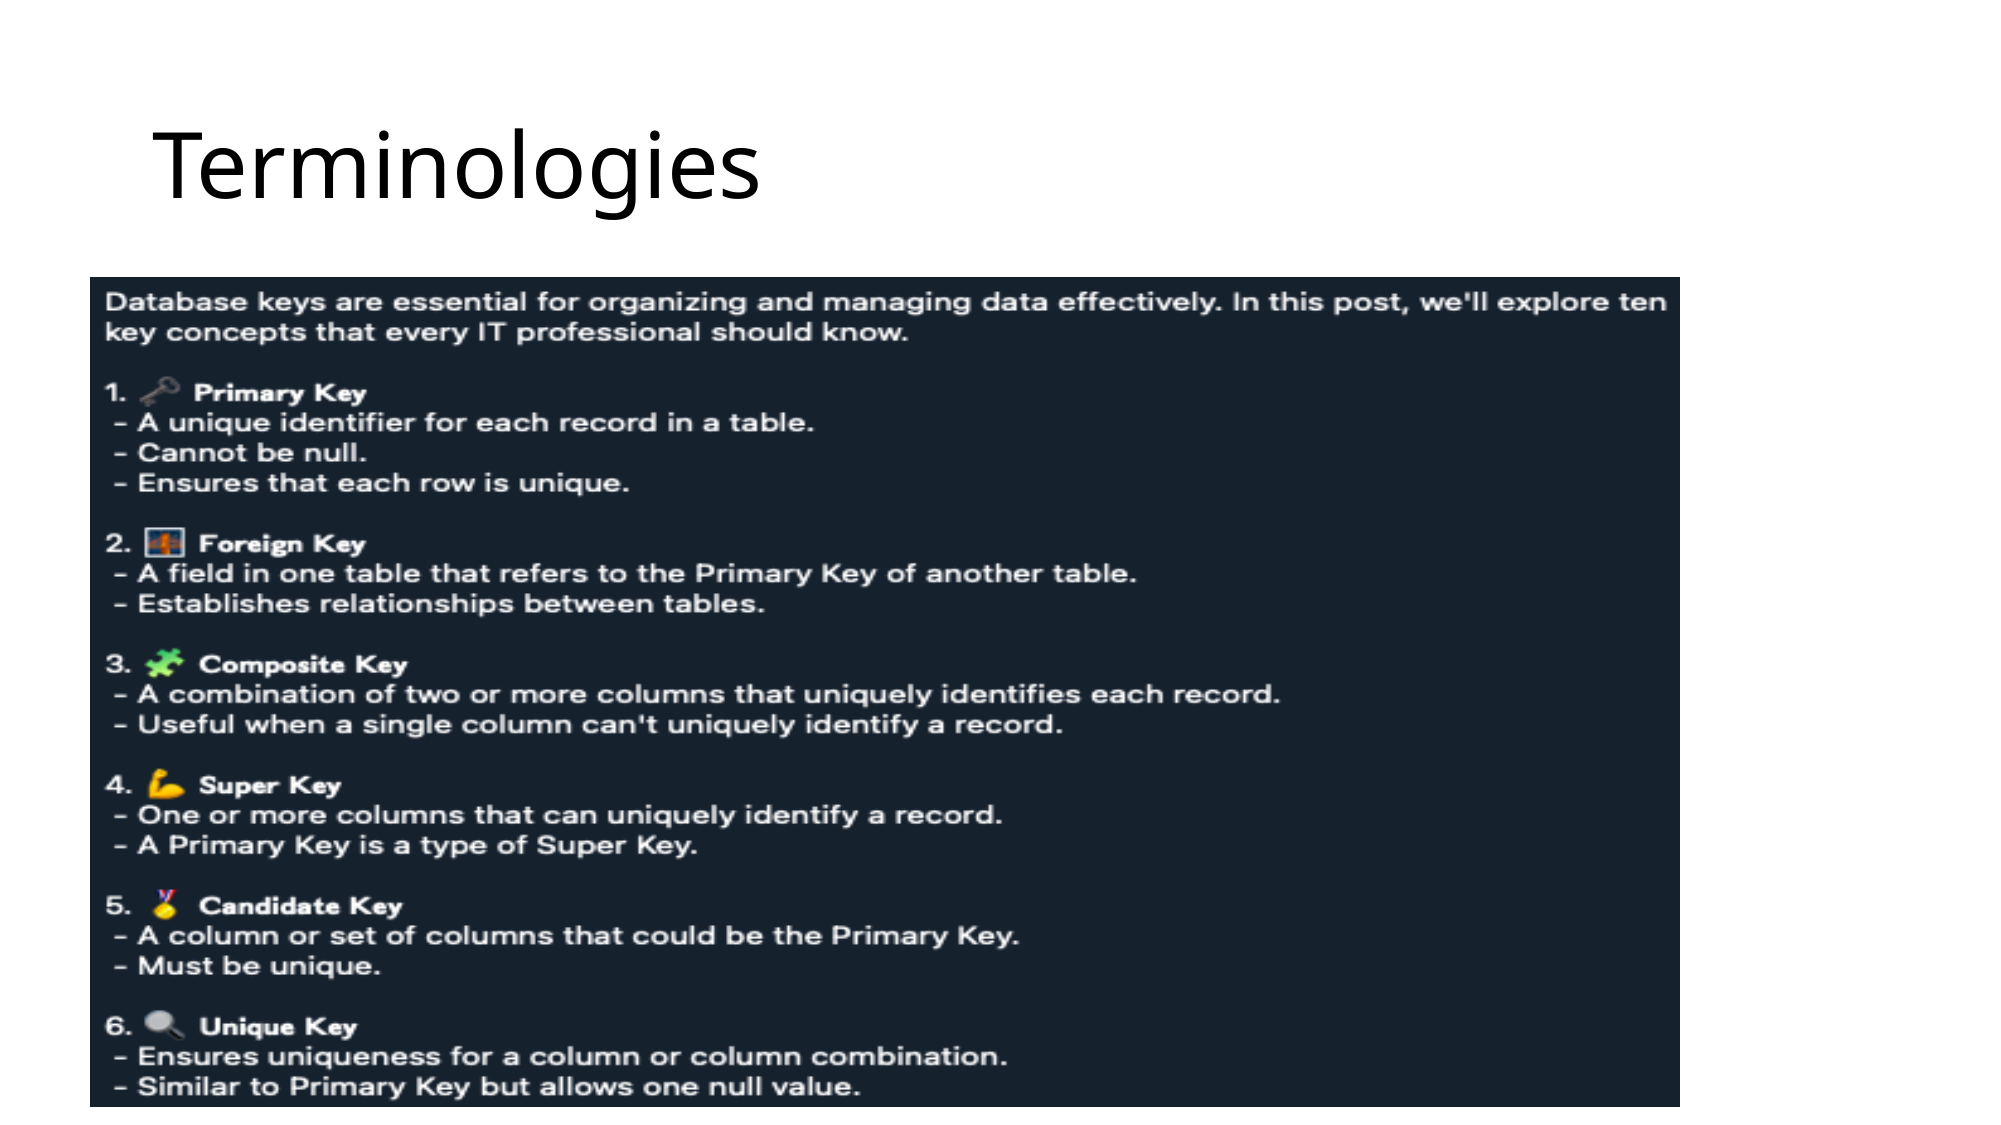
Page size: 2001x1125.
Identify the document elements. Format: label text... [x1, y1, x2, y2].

title Terminologies [137, 59, 1863, 278]
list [90, 277, 1681, 1107]
